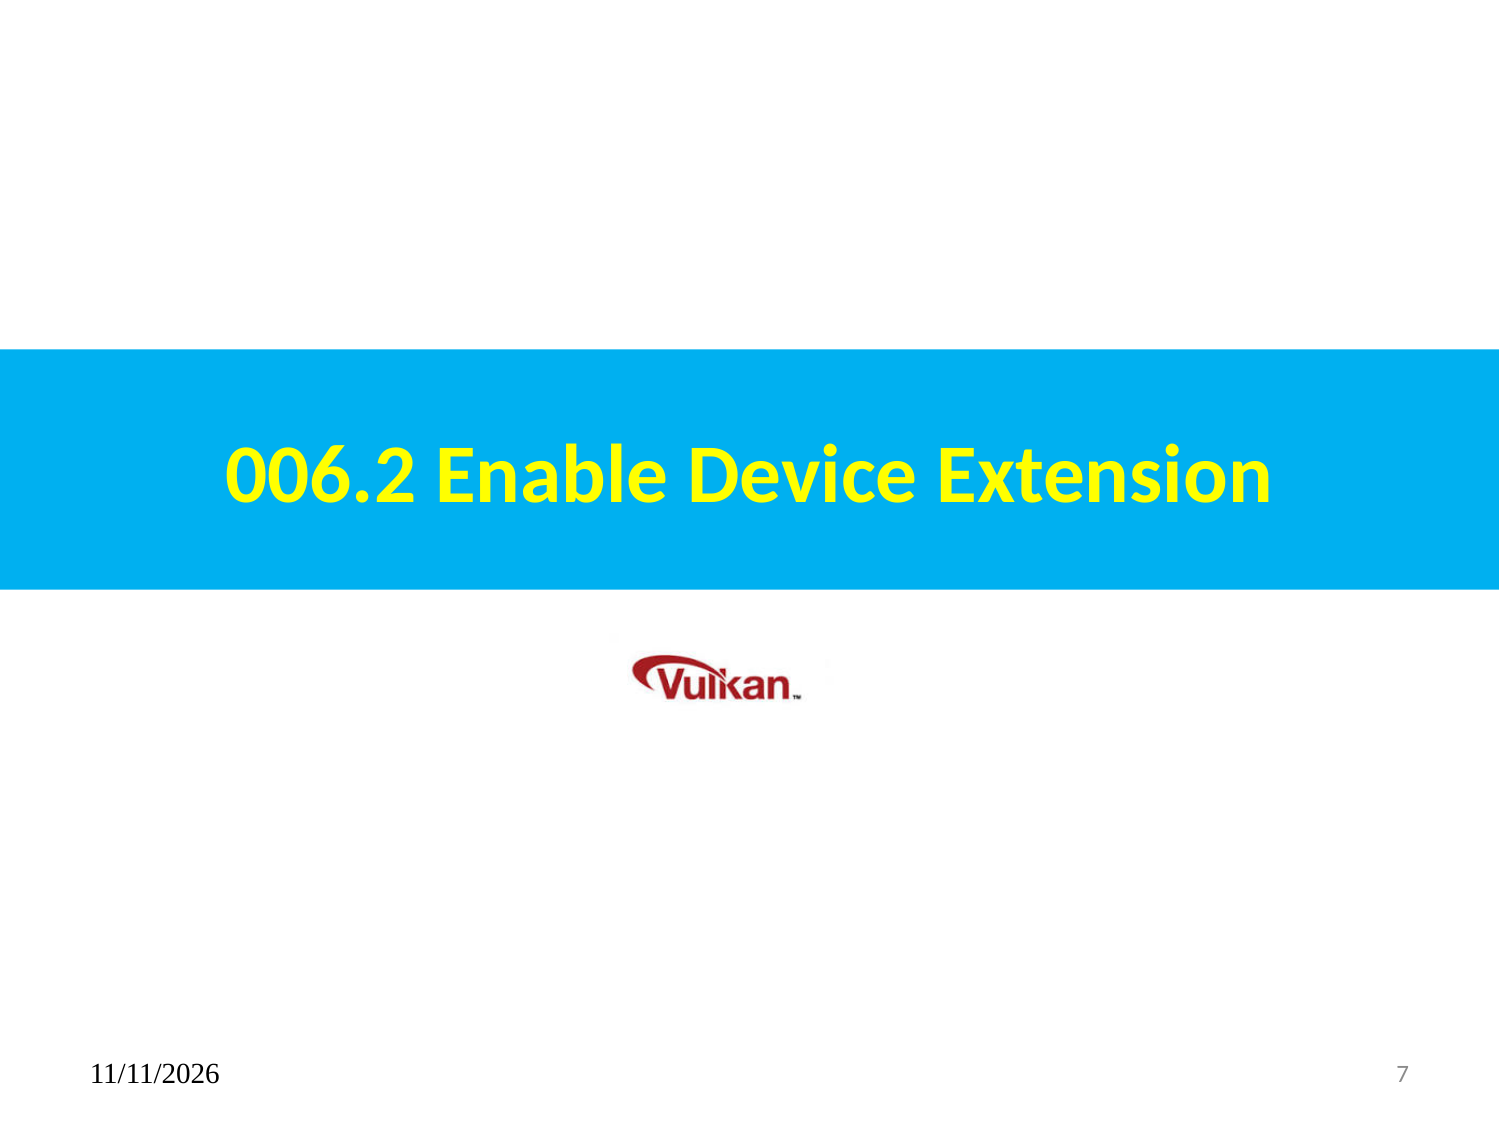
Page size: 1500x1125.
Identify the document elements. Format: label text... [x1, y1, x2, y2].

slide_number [75, 1042, 424, 1102]
title 006.2 Enable Device Extension [0, 349, 1499, 590]
slide_number 7 [1074, 1042, 1424, 1102]
picture [584, 607, 849, 748]
